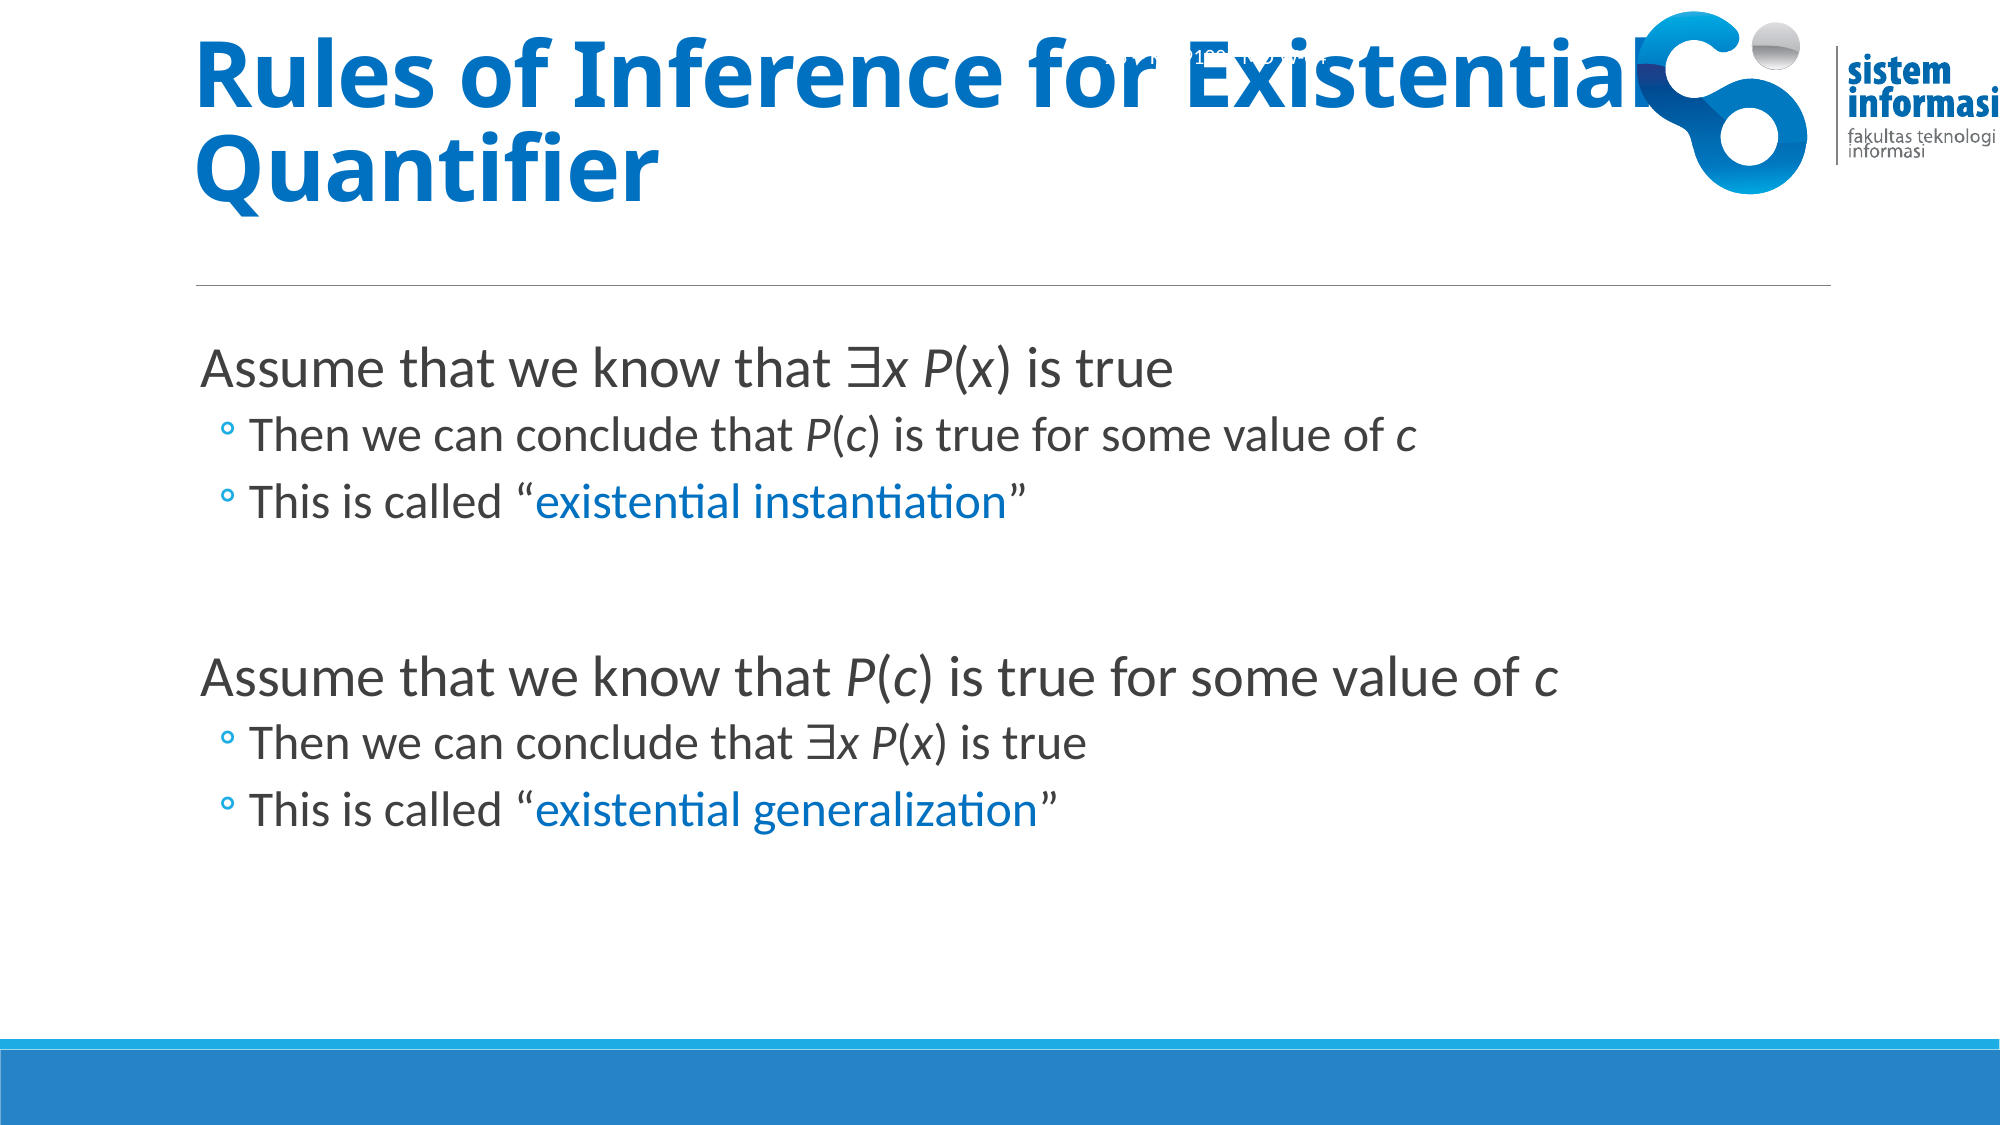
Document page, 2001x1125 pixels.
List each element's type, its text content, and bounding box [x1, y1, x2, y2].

list Assume that we know that x P(x) is true Then we can conclude that P(c) is true for some value of c This is called “existential instantiation” Assume that we know that P(c) is true for some value of c Then we can conclude that x P(x) is true This is called “existential generalization” [185, 329, 1714, 1062]
title Rules of Inference for Existential Quantifier [177, 121, 1965, 228]
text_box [1635, 9, 2000, 197]
slide_number 26 -- KS091201 MD W-04 [1011, 22, 1342, 89]
